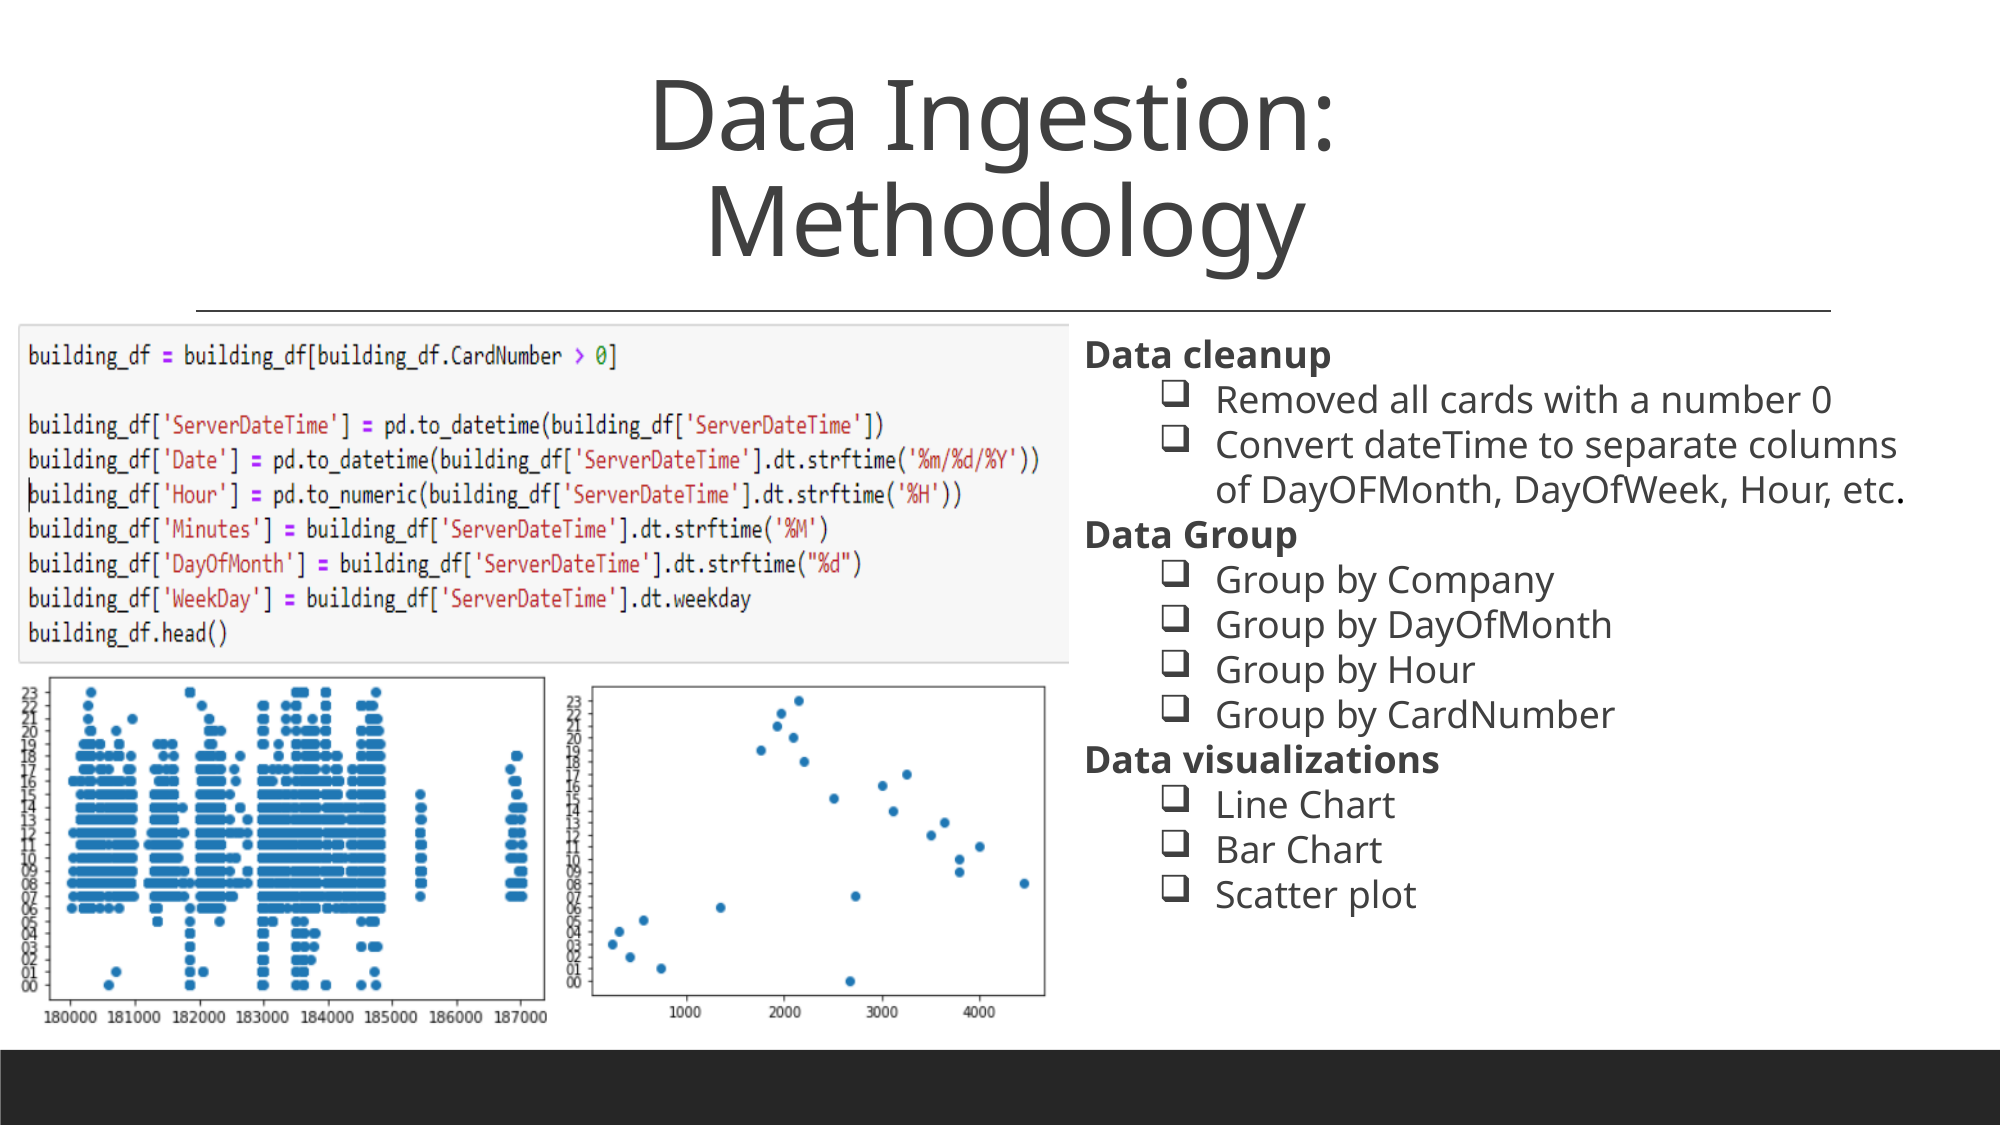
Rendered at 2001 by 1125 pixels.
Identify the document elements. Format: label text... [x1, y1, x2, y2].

picture [11, 319, 1070, 1048]
title Data Ingestion: Methodology [180, 47, 1830, 285]
text_box Data cleanup Removed all cards with a number 0 Convert dateTime to separate columns of DayOFMonth, DayOfWeek, Hour, etc. Data Group Group by Company Group by DayOfMonth Group by Hour Group by CardNumber Data visualizations Line Chart Bar Chart Scatter plot [1077, 323, 1926, 924]
